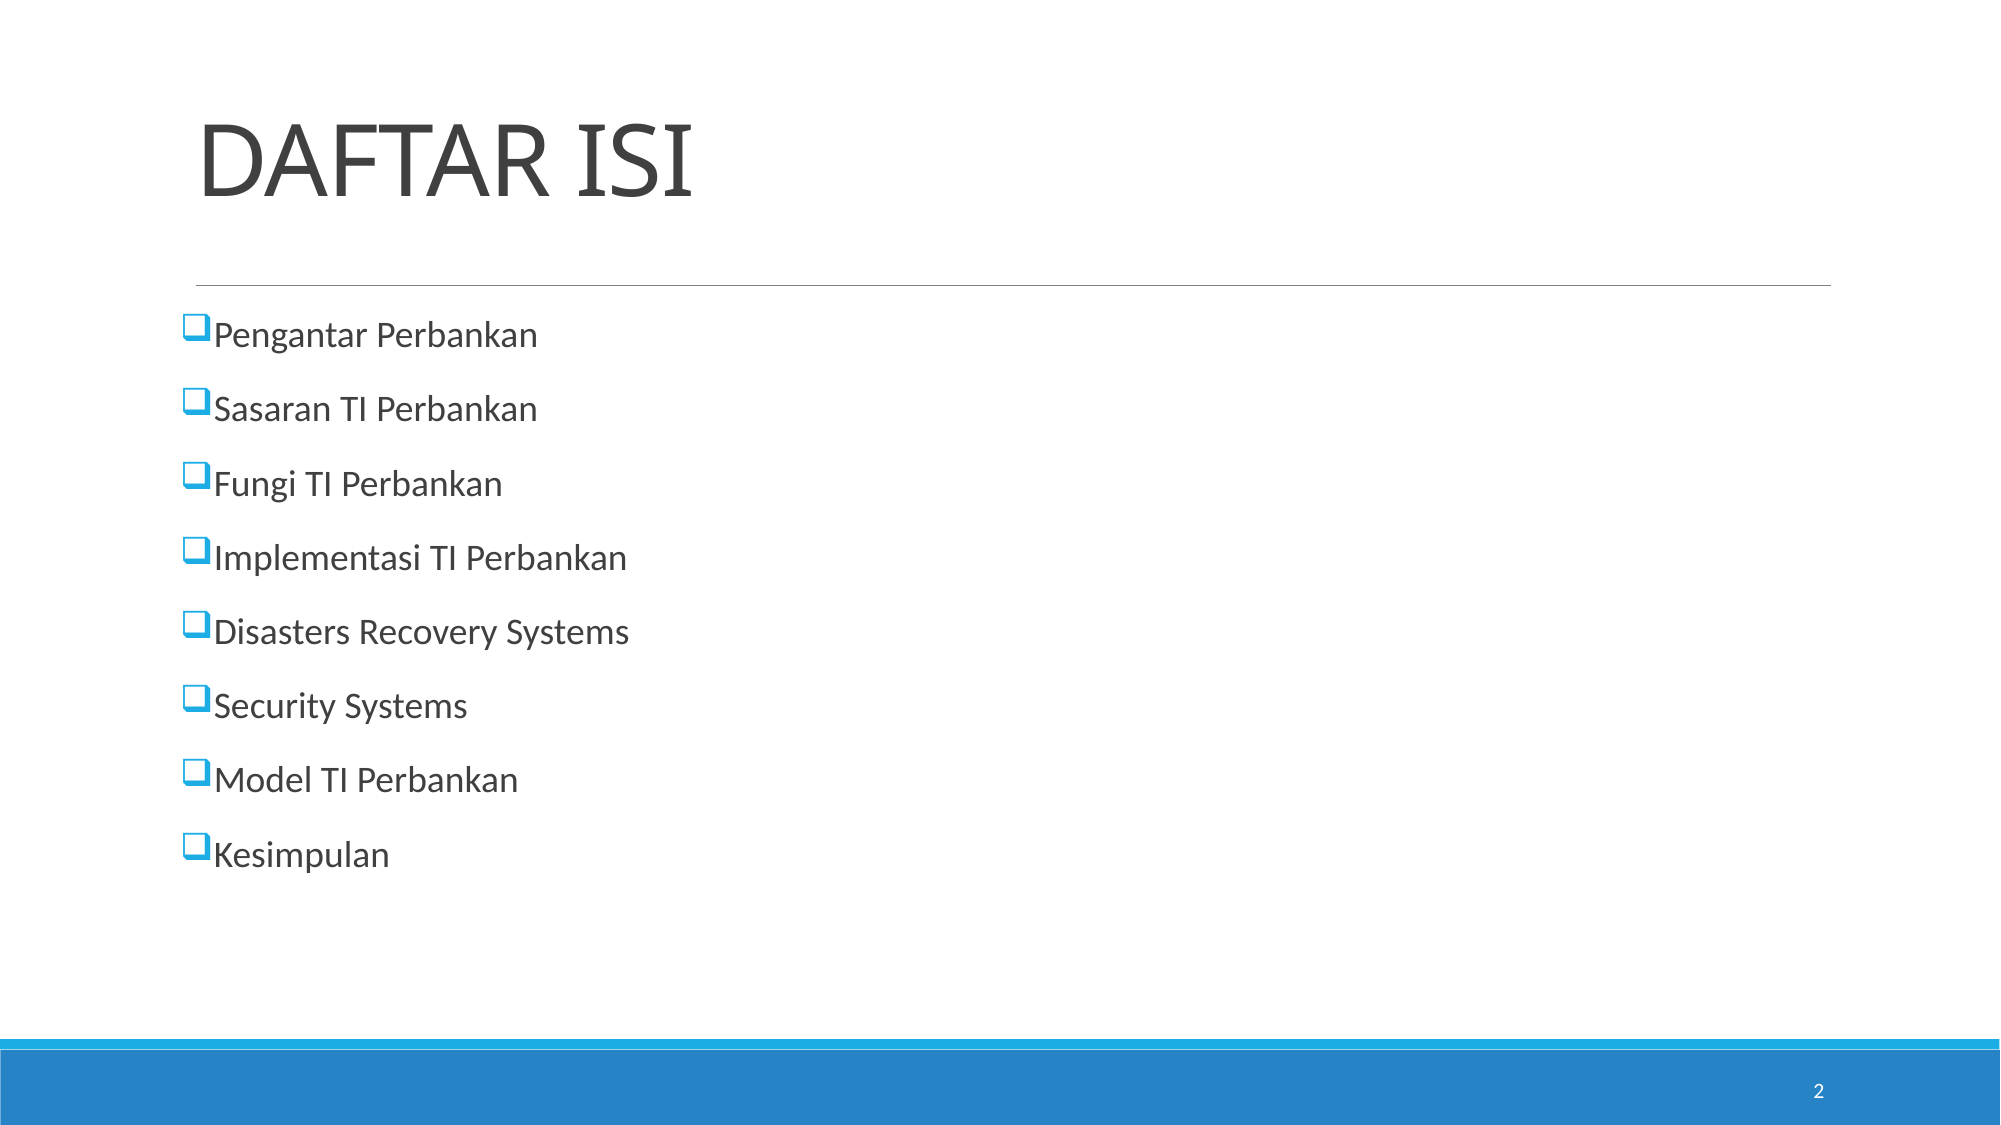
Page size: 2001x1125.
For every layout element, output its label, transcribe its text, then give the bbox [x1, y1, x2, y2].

title DAFTAR ISI [180, 47, 1830, 285]
slide_number 2 [1624, 1059, 1840, 1120]
list Pengantar Perbankan Sasaran TI Perbankan Fungi TI Perbankan Implementasi TI Perbankan Disasters Recovery Systems Security Systems Model TI Perbankan Kesimpulan [180, 302, 1830, 963]
